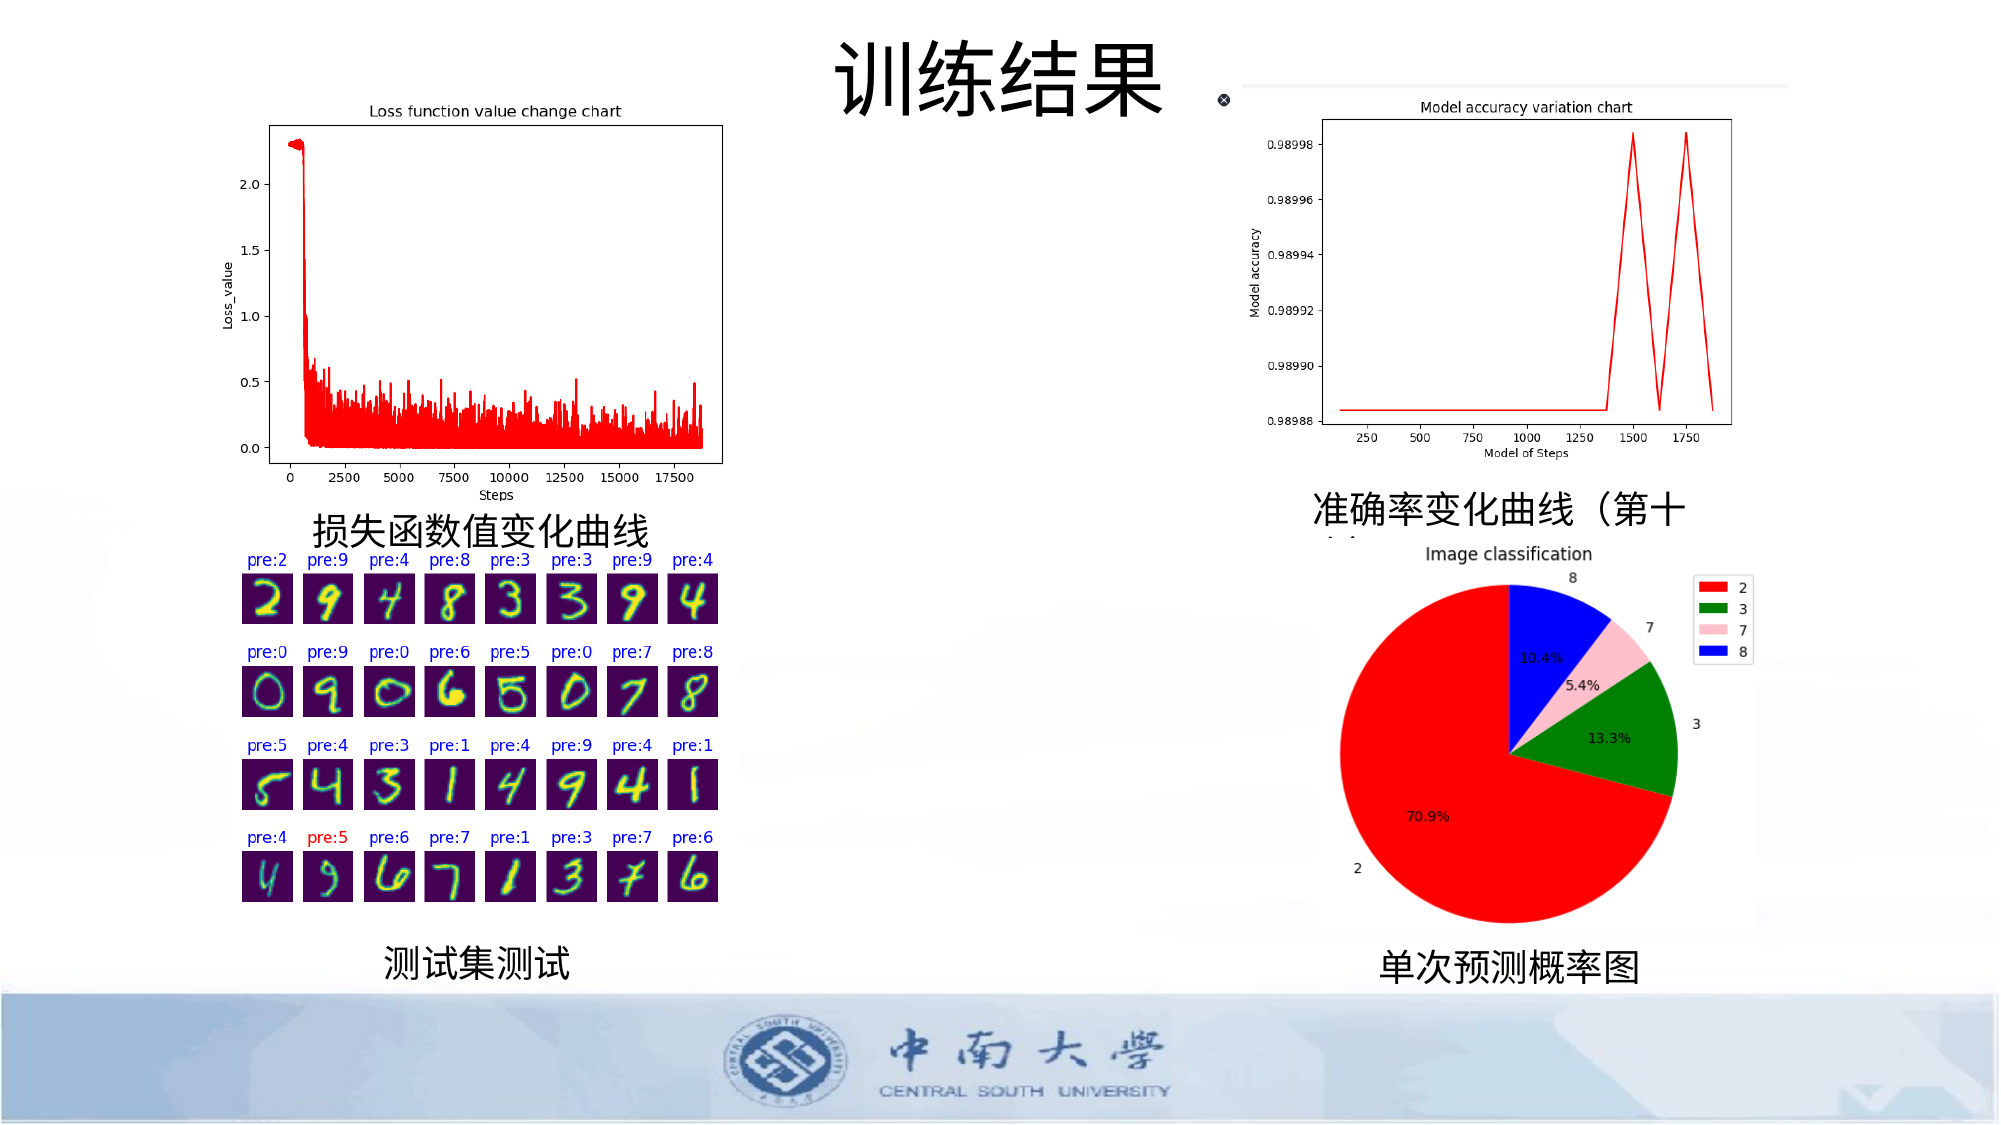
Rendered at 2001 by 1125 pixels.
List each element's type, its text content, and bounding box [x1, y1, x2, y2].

text_box 单次预测概率图 [1363, 936, 1756, 997]
text_box 准确率变化曲线（第十次） [1297, 478, 1756, 532]
picture [0, 0, 2001, 1125]
list 训练结果 [817, 30, 1183, 167]
text_box 测试集测试 [369, 932, 779, 993]
text_box 损失函数值变化曲线 [297, 501, 674, 549]
